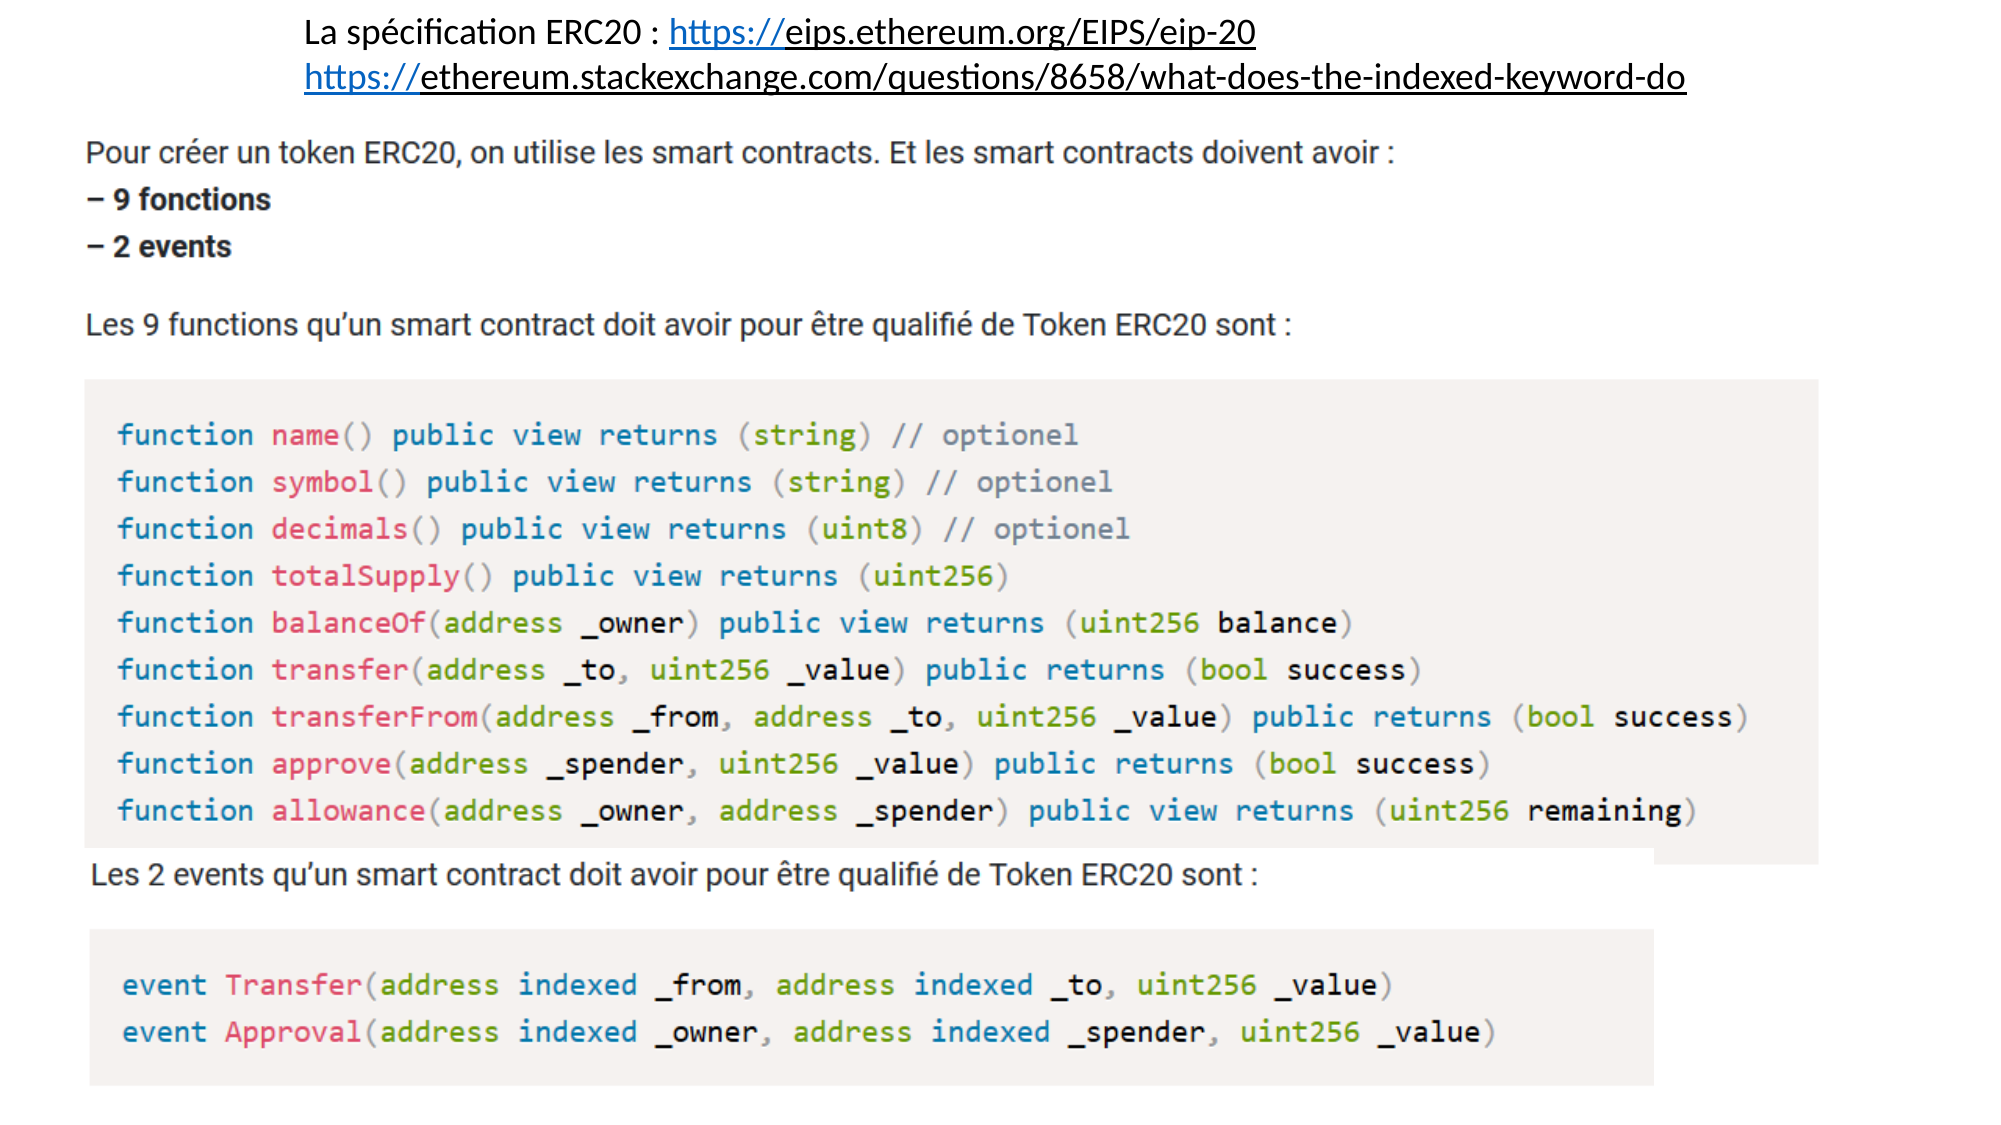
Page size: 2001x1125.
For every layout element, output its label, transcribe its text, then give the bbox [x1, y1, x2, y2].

picture [77, 126, 1836, 1097]
text_box La spécification ERC20 : https://eips.ethereum.org/EIPS/eip-20 https://ethereum.stackexchange.com/questions/8658/what-does-the-indexed-keyword-do [289, 0, 1965, 150]
